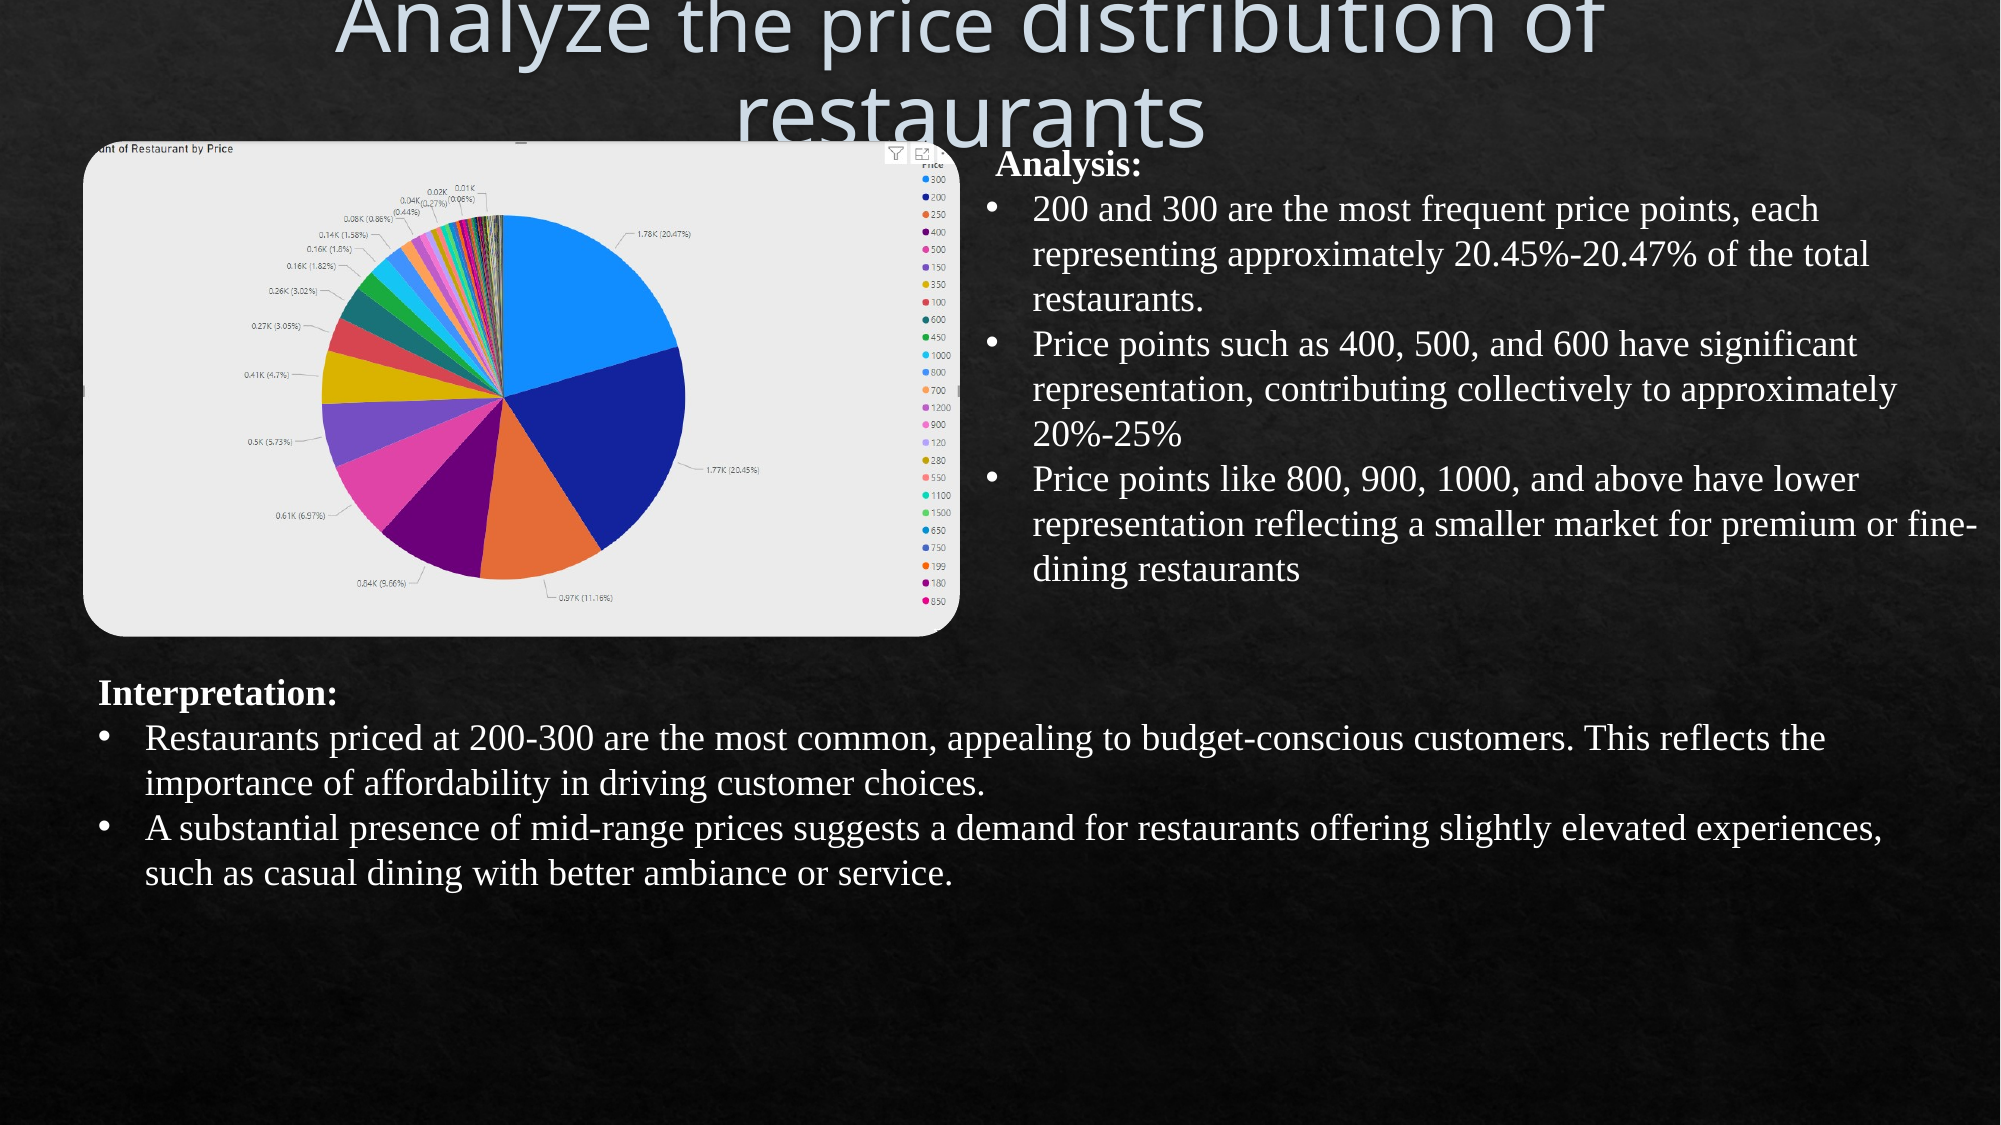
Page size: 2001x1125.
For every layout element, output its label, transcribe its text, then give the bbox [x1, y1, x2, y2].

title Analyze the price distribution of restaurants [121, 0, 1821, 175]
text_box Analysis: 200 and 300 are the most frequent price points, each representing approximately 20.45%-20.47% of the total restaurants. Price points such as 400, 500, and 600 have significant representation, contributing collectively to approximately 20%-25% Price points like 800, 900, 1000, and above have lower representation reflecting a smaller market for premium or fine-dining restaurants [970, 131, 1999, 641]
picture [82, 140, 961, 637]
text_box Interpretation: Restaurants priced at 200-300 are the most common, appealing to budget-conscious customers. This reflects the importance of affordability in driving customer choices. A substantial presence of mid-range prices suggests a demand for restaurants offering slightly elevated experiences, such as casual dining with better ambiance or service. [83, 660, 1943, 901]
